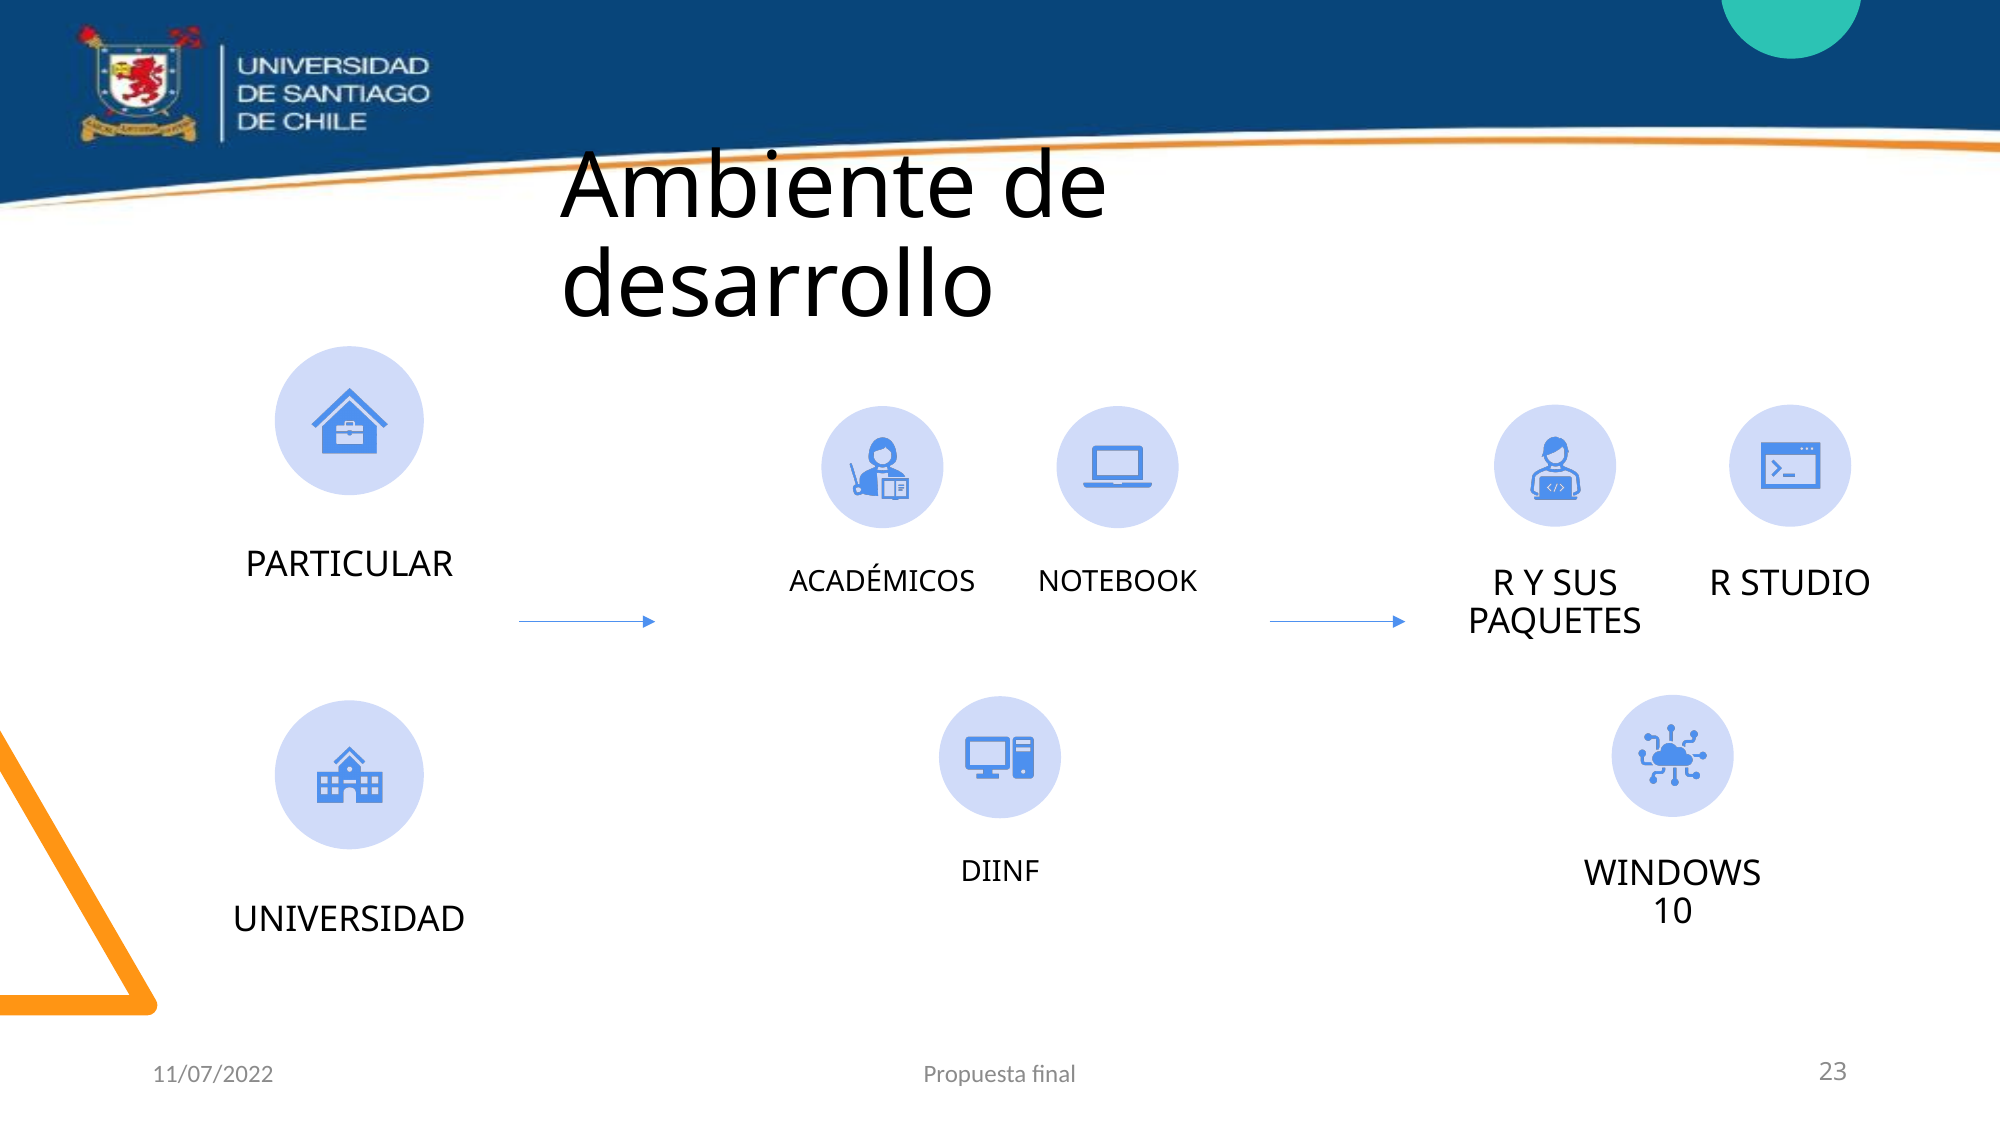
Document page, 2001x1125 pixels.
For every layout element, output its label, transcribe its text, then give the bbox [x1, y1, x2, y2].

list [1454, 346, 1891, 994]
picture [0, 0, 2000, 1125]
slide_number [137, 1042, 588, 1103]
picture [0, 773, 128, 995]
footer Propuesta final [662, 1042, 1338, 1103]
slide_number 23 [1412, 1042, 1863, 1103]
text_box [782, 310, 1218, 1033]
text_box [226, 346, 472, 994]
title Ambiente de desarrollo [544, 128, 1455, 347]
